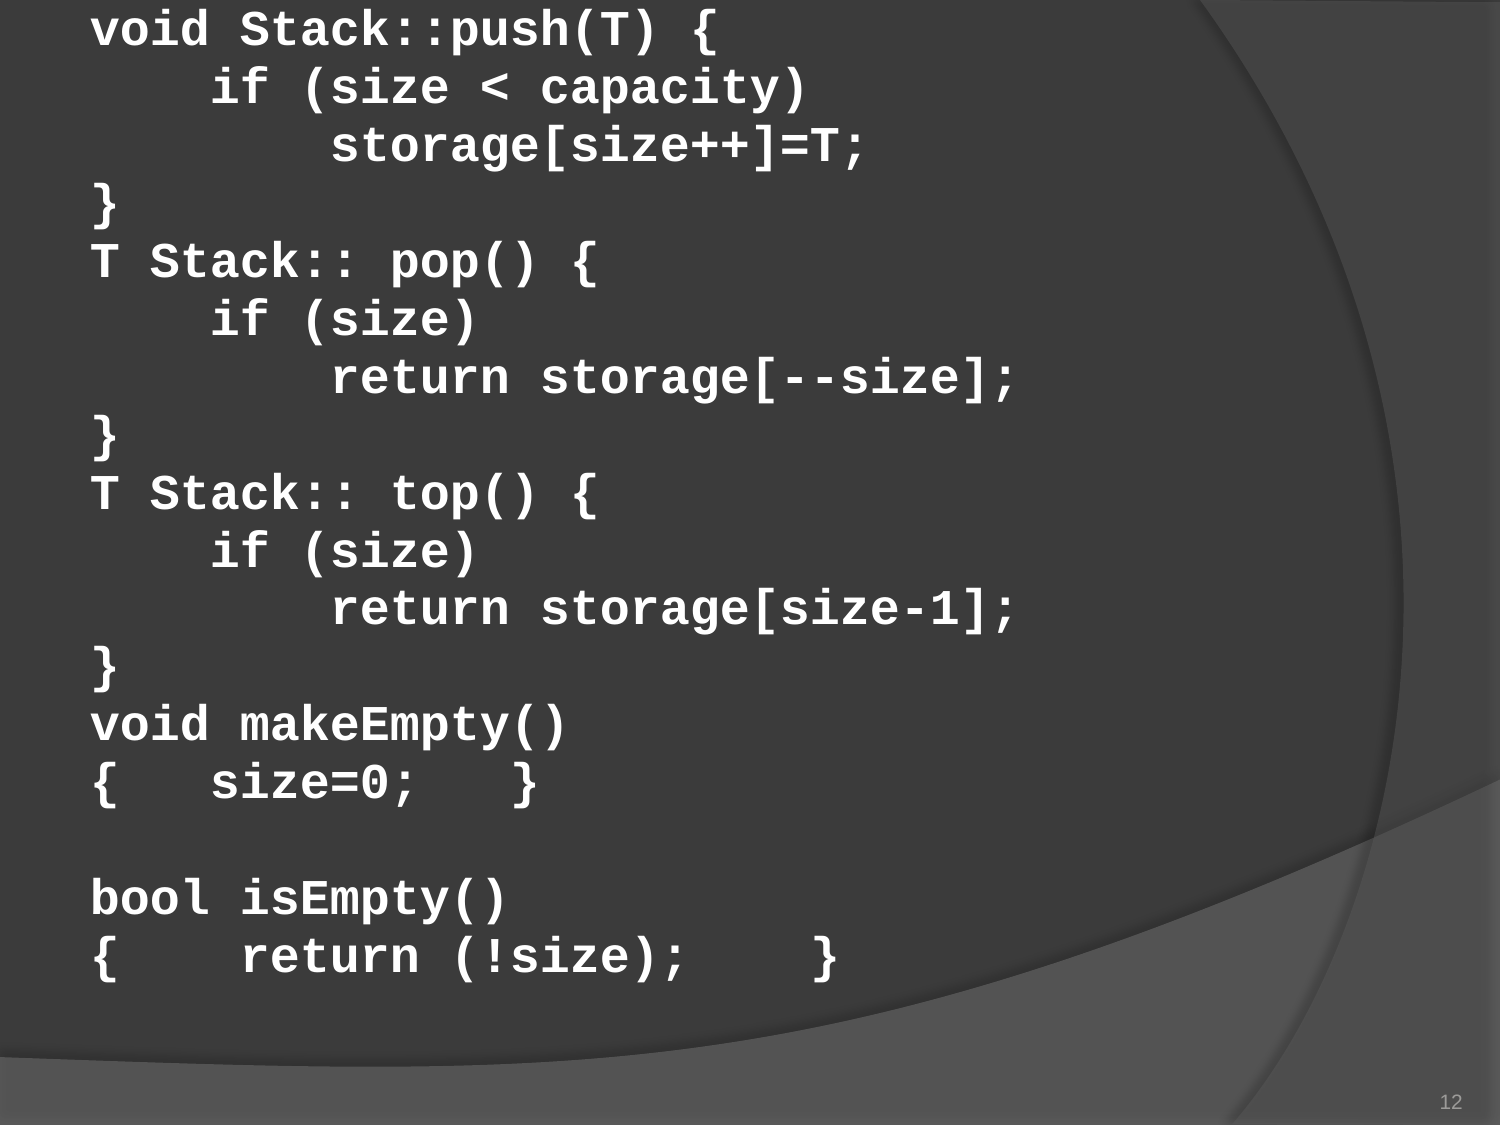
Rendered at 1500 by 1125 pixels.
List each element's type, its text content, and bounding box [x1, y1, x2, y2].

slide_number 12 [1337, 1053, 1463, 1114]
text_box void Stack::push(T) { if (size < capacity) storage[size++]=T; } T Stack:: pop() { if (size) return storage[--size]; } T Stack:: top() { if (size) return storage[size-1]; } void makeEmpty() { size=0; } bool isEmpty() { return (!size); } [74, 0, 1425, 1063]
